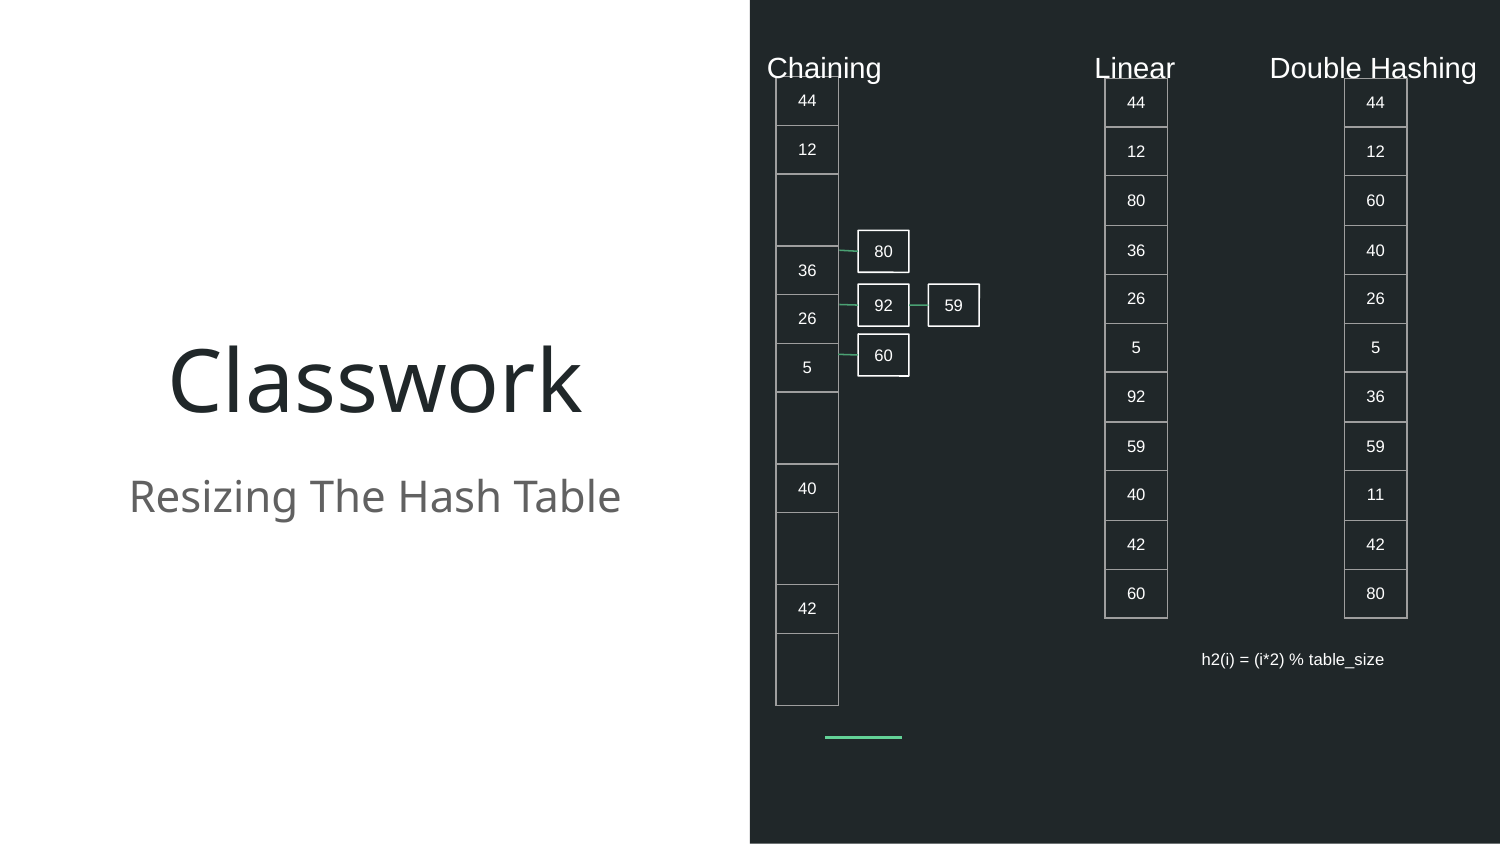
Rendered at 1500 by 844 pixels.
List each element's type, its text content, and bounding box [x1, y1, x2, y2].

table_cell [777, 393, 838, 463]
table_cell 59 [1345, 423, 1406, 470]
table_cell 80 [1106, 176, 1167, 225]
table_cell 36 [777, 247, 838, 294]
table_cell 12 [777, 126, 838, 173]
table_cell 5 [1345, 324, 1406, 371]
table_cell 40 [1345, 226, 1406, 274]
table_header 44 [1345, 79, 1406, 126]
table_cell 5 [777, 344, 838, 391]
table_header 44 [777, 77, 838, 125]
table_cell 36 [1106, 226, 1167, 274]
table_cell 12 [1106, 128, 1167, 175]
text_box 80 [858, 230, 909, 273]
text_box Linear [1079, 34, 1194, 77]
table_cell 60 [1345, 176, 1406, 225]
table_cell 42 [1345, 521, 1406, 569]
table_header 44 [1106, 79, 1167, 126]
table_cell 36 [1345, 373, 1406, 421]
table_cell 11 [1345, 471, 1406, 520]
table_cell [777, 634, 838, 705]
table_cell 26 [1106, 275, 1167, 323]
table_cell 92 [1106, 373, 1167, 421]
text_box h2(i) = (i*2) % table_size [1186, 633, 1500, 694]
table_cell 5 [1106, 324, 1167, 371]
table_cell 40 [777, 465, 838, 512]
table_cell 59 [1106, 423, 1167, 470]
text_box 92 [858, 284, 909, 327]
text_box Double Hashing [1254, 34, 1500, 77]
table_cell 80 [1345, 570, 1406, 617]
subtitle Resizing The Hash Table [43, 454, 708, 675]
text_box 60 [858, 334, 909, 377]
text_box Chaining [751, 34, 917, 77]
table_cell [777, 513, 838, 584]
table_cell 60 [1106, 570, 1167, 617]
table_cell 42 [777, 585, 838, 633]
table_cell 26 [1345, 275, 1406, 323]
text_box 59 [928, 284, 980, 327]
table_cell 40 [1106, 471, 1167, 520]
title Classwork [43, 197, 708, 446]
table_cell [777, 175, 838, 245]
table_cell 42 [1106, 521, 1167, 569]
table_cell 12 [1345, 128, 1406, 175]
table_cell 26 [777, 295, 838, 343]
